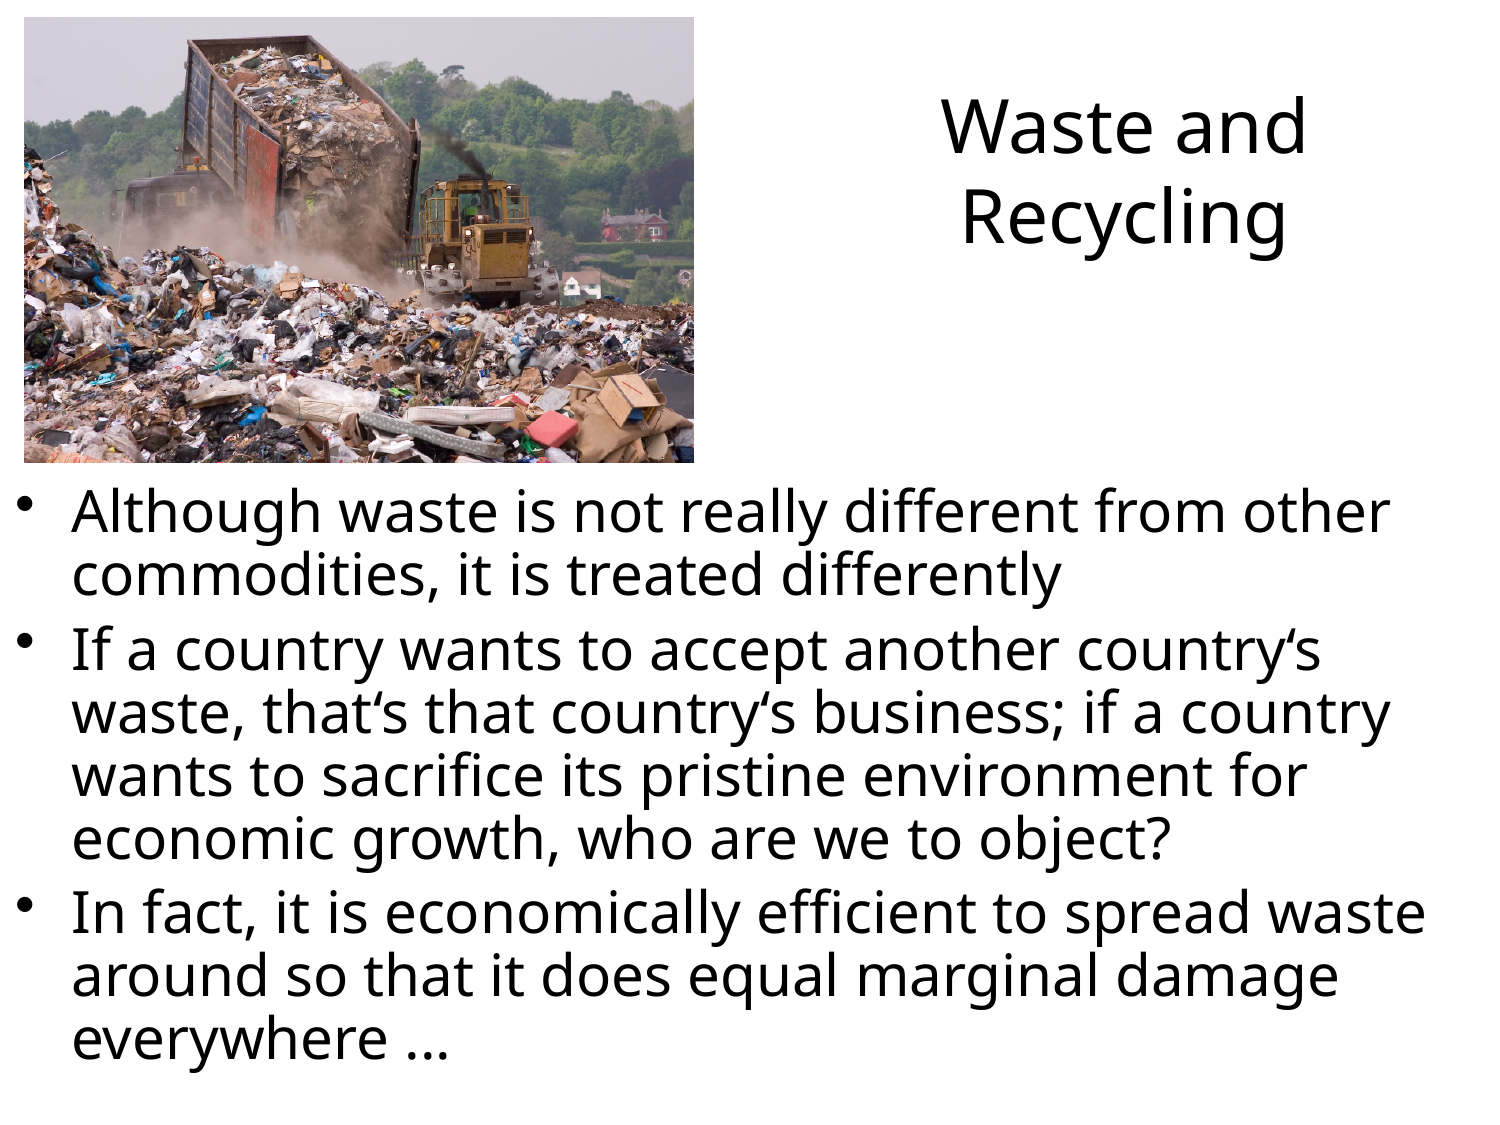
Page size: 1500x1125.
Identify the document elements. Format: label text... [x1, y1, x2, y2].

list Although waste is not really different from other commodities, it is treated differently If a country wants to accept another country‘s waste, that‘s that country‘s business; if a country wants to sacrifice its pristine environment for economic growth, who are we to object? In fact, it is economically efficient to spread waste around so that it does equal marginal damage everywhere ... [0, 474, 1451, 1101]
title Waste and Recycling [837, 74, 1413, 263]
picture [24, 17, 694, 463]
